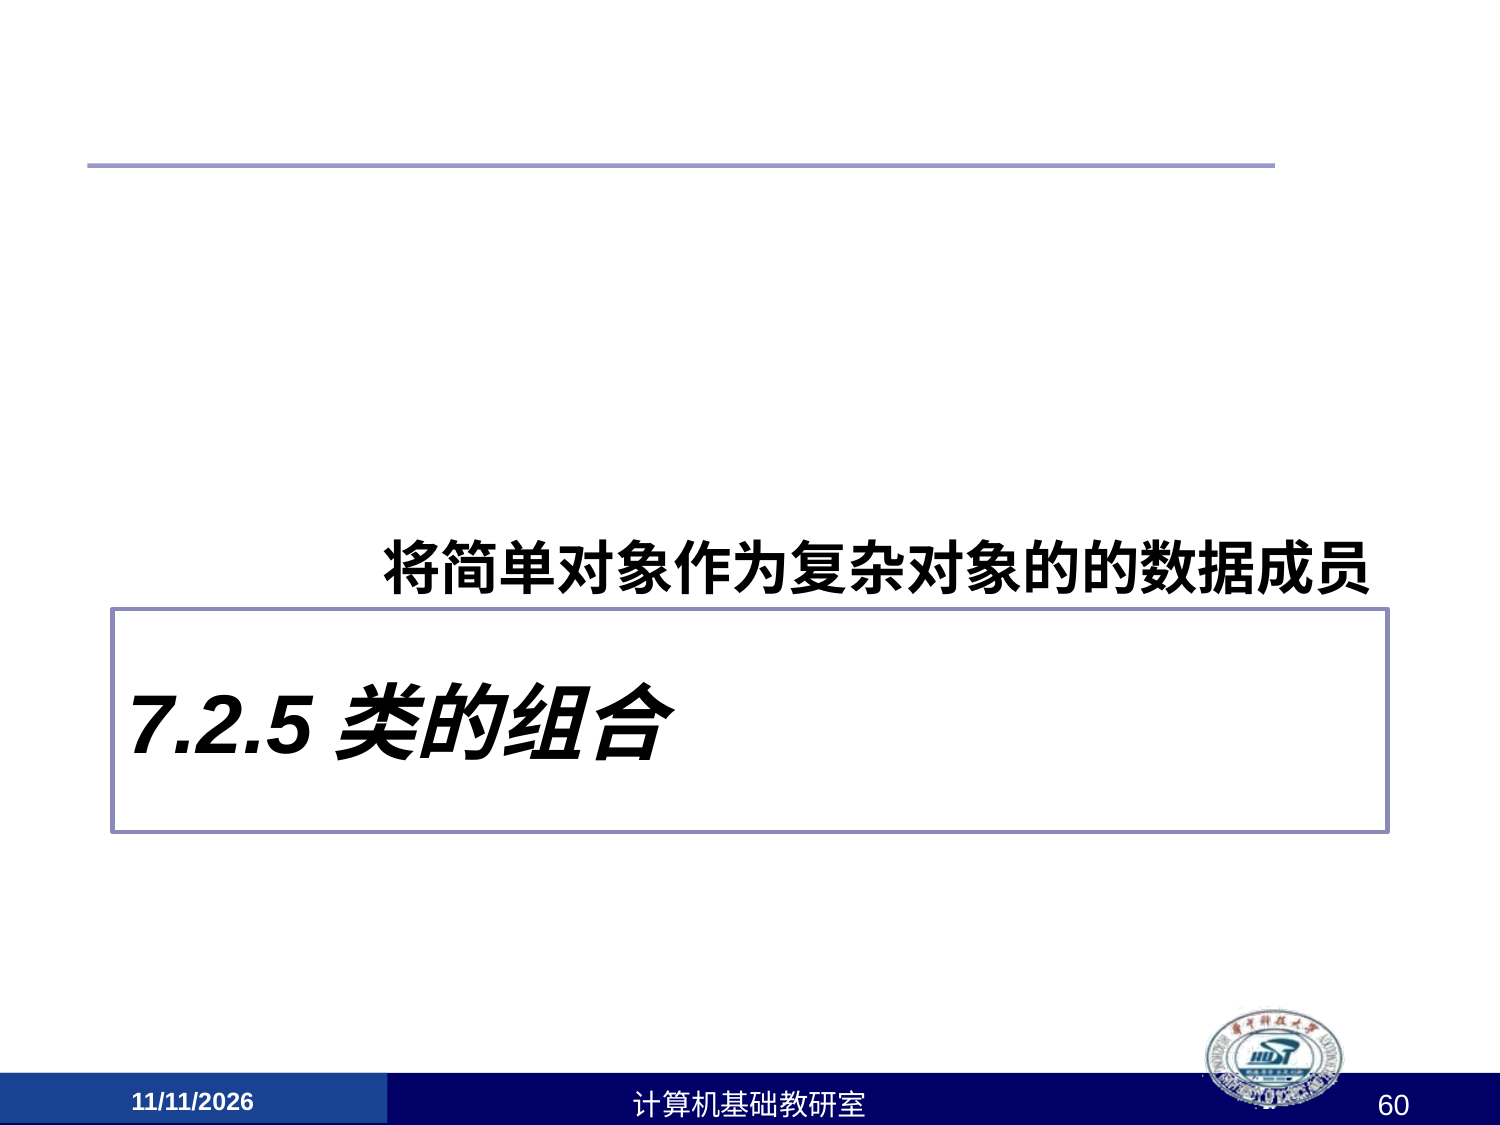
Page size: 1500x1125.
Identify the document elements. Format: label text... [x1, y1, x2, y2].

picture [1202, 1006, 1347, 1078]
slide_number 60 [1074, 1078, 1425, 1116]
list 将简单对象作为复杂对象的的数据成员 [112, 362, 1388, 609]
footer 计算机基础教研室 [512, 1078, 988, 1116]
title 7.2.5类的组合 [110, 607, 1390, 834]
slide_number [17, 1078, 368, 1116]
